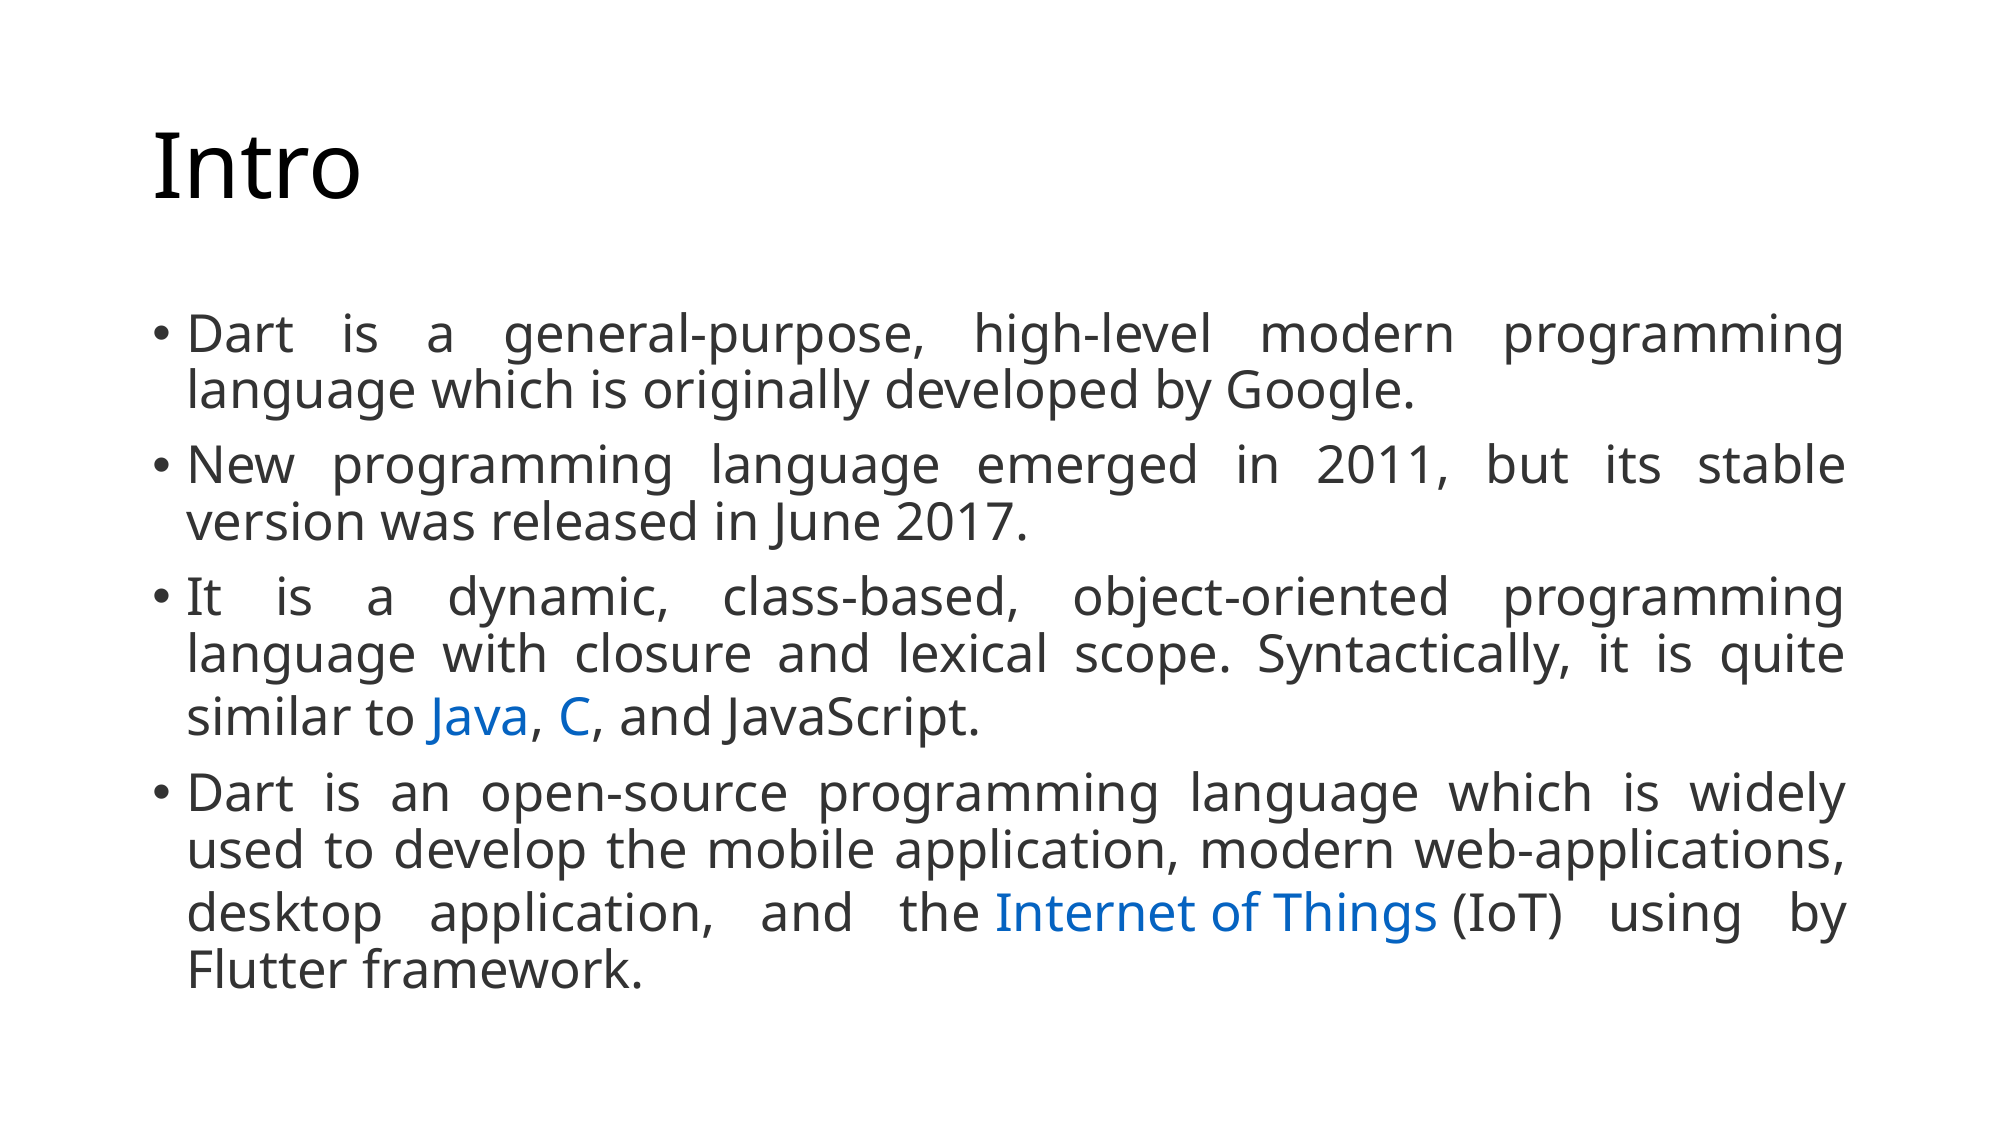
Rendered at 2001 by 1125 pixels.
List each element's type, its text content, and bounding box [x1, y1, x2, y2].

title Intro [137, 59, 1863, 278]
list Dart is a general-purpose, high-level modern programming language which is originally developed by Google. New programming language emerged in 2011, but its stable version was released in June 2017. It is a dynamic, class-based, object-oriented programming language with closure and lexical scope. Syntactically, it is quite similar to Java, C, and JavaScript. Dart is an open-source programming language which is widely used to develop the mobile application, modern web-applications, desktop application, and the Internet of Things (IoT) using by Flutter framework. [137, 299, 1863, 1014]
